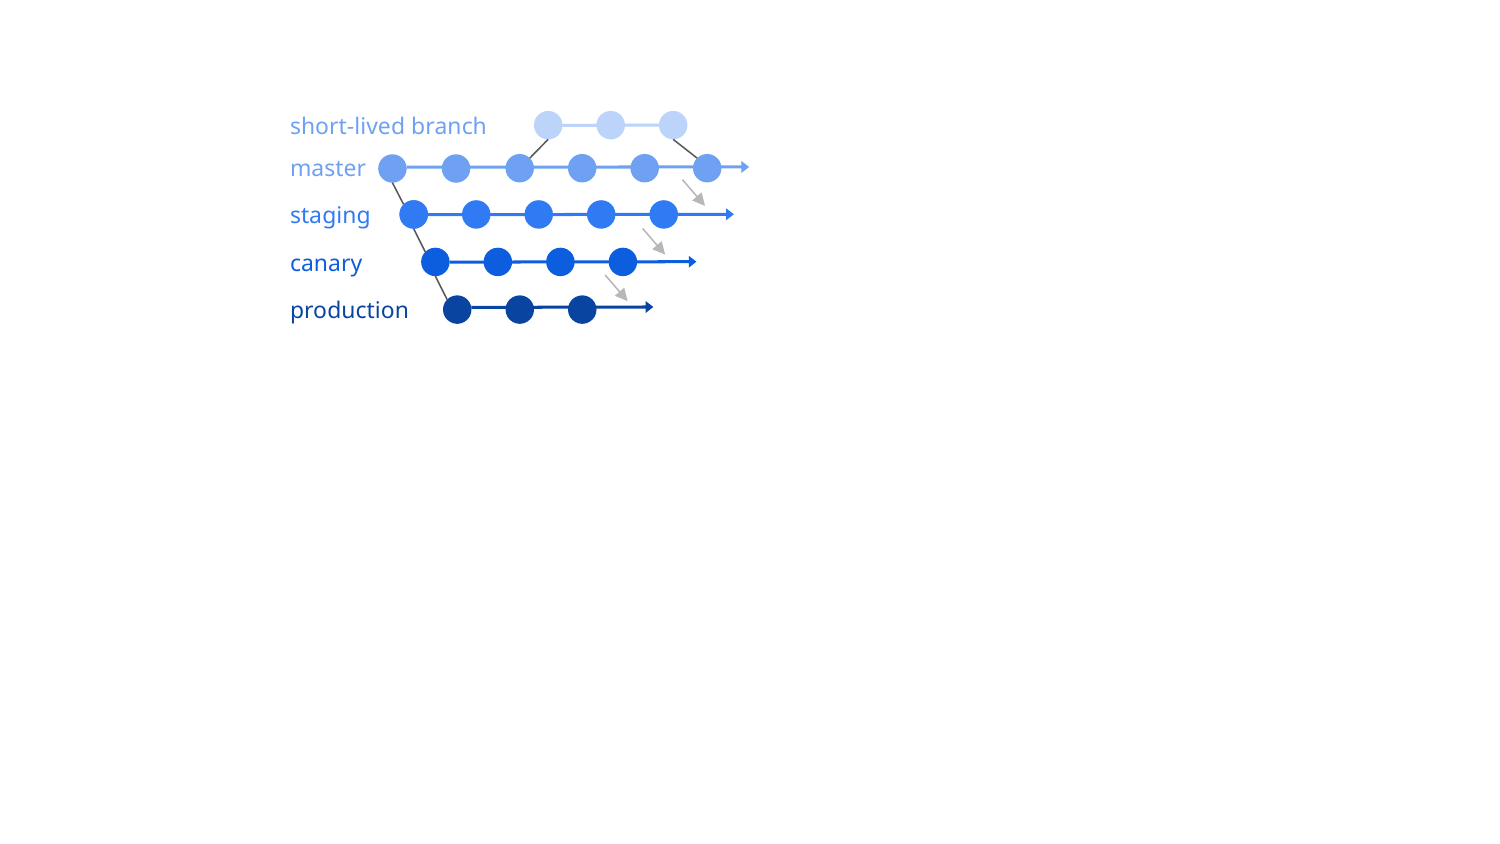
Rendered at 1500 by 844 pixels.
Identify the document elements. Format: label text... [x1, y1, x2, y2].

text_box [596, 110, 625, 140]
text_box [428, 213, 462, 217]
text_box [491, 213, 524, 217]
text_box [567, 295, 597, 324]
text_box [406, 165, 442, 169]
text_box [524, 200, 553, 229]
text_box [575, 260, 608, 264]
text_box [553, 212, 587, 217]
text_box [505, 295, 535, 324]
text_box [629, 301, 654, 313]
text_box [630, 153, 659, 183]
text_box master [272, 140, 388, 191]
text_box production [272, 283, 450, 336]
text_box [616, 212, 649, 216]
text_box [441, 154, 471, 183]
text_box [546, 247, 575, 277]
text_box [461, 200, 491, 229]
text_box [392, 182, 404, 205]
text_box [413, 228, 426, 253]
text_box [483, 247, 513, 277]
text_box [505, 153, 534, 183]
text_box [692, 153, 722, 183]
text_box [649, 200, 679, 228]
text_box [529, 139, 549, 159]
text_box canary [272, 235, 406, 286]
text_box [672, 139, 698, 159]
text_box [435, 275, 448, 300]
text_box [388, 154, 407, 183]
text_box [449, 260, 483, 264]
text_box [533, 110, 563, 140]
text_box [470, 165, 505, 169]
text_box [563, 123, 596, 127]
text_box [682, 179, 706, 207]
text_box [512, 260, 546, 264]
text_box [450, 295, 472, 324]
text_box [534, 305, 568, 309]
text_box short-lived branch [272, 98, 506, 152]
text_box staging [272, 188, 406, 238]
text_box [722, 161, 750, 173]
text_box [399, 200, 428, 229]
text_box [604, 274, 628, 302]
text_box [586, 200, 616, 229]
text_box [625, 123, 659, 127]
text_box [597, 165, 630, 169]
text_box [678, 208, 734, 221]
text_box [638, 255, 697, 268]
text_box [608, 247, 638, 275]
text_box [642, 228, 666, 255]
text_box [421, 247, 450, 276]
text_box [471, 305, 505, 309]
text_box [659, 165, 692, 169]
text_box [567, 153, 597, 183]
text_box [658, 110, 688, 139]
text_box [534, 165, 568, 169]
